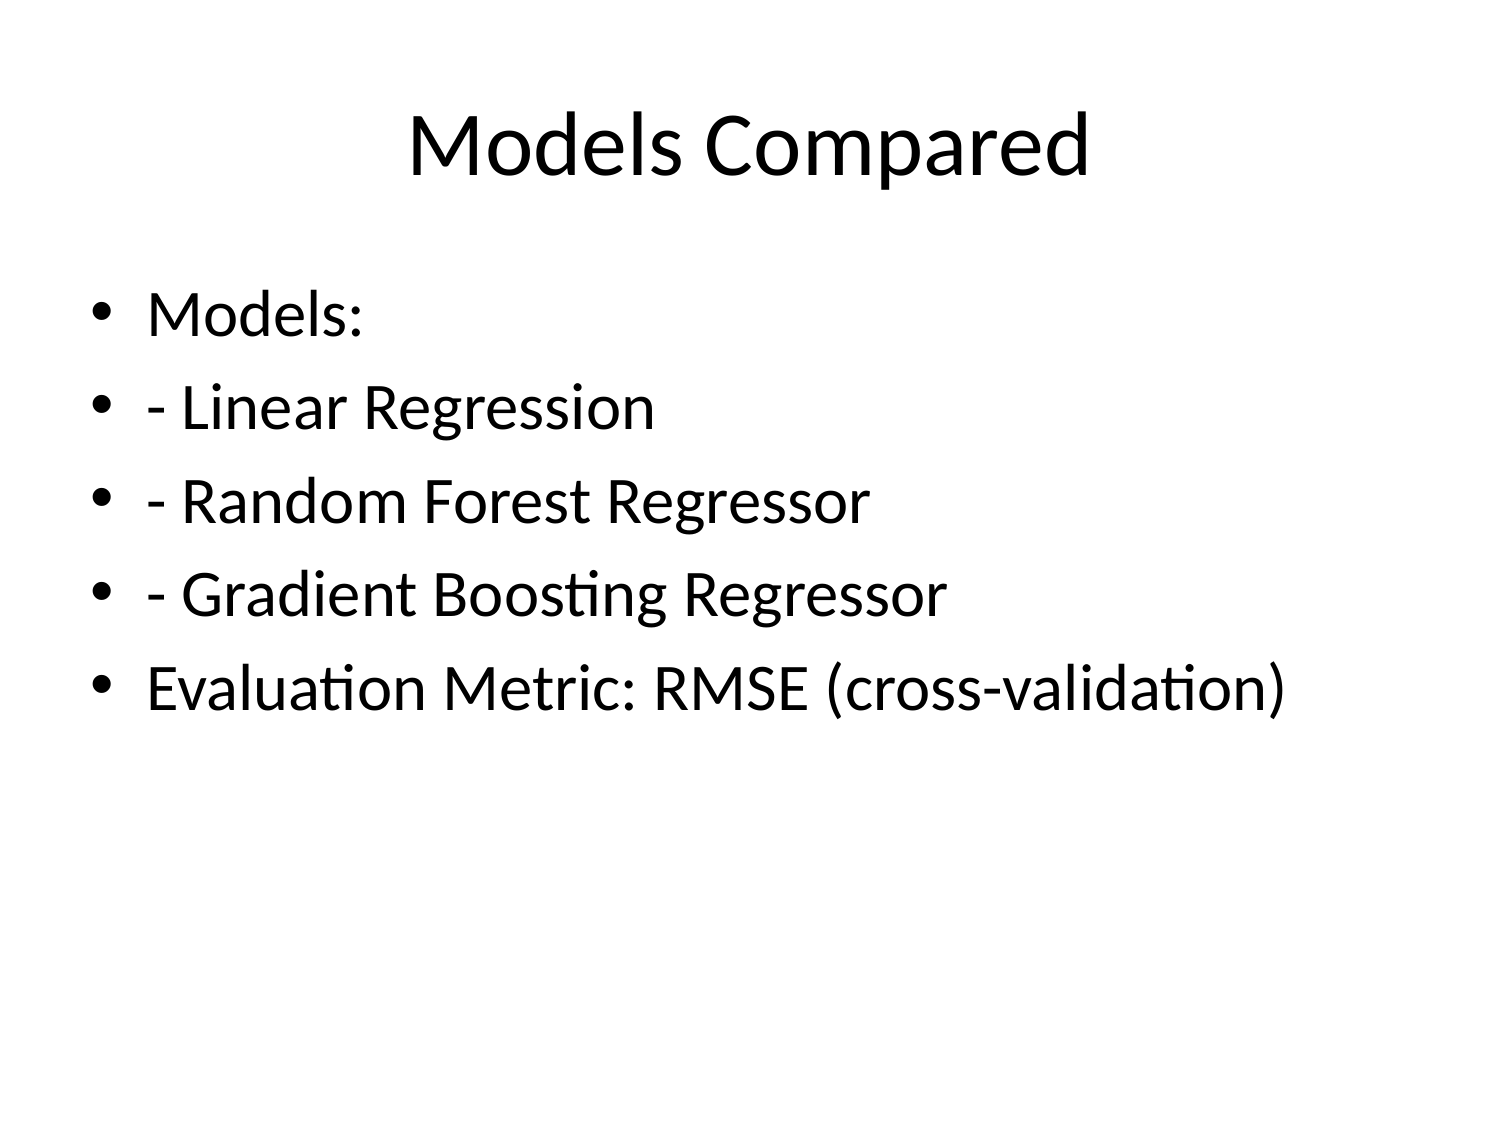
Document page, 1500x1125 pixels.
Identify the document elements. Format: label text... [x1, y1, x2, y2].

title Models Compared [75, 45, 1425, 233]
list Models: - Linear Regression - Random Forest Regressor - Gradient Boosting Regressor Evaluation Metric: RMSE (cross-validation) [75, 262, 1425, 1005]
